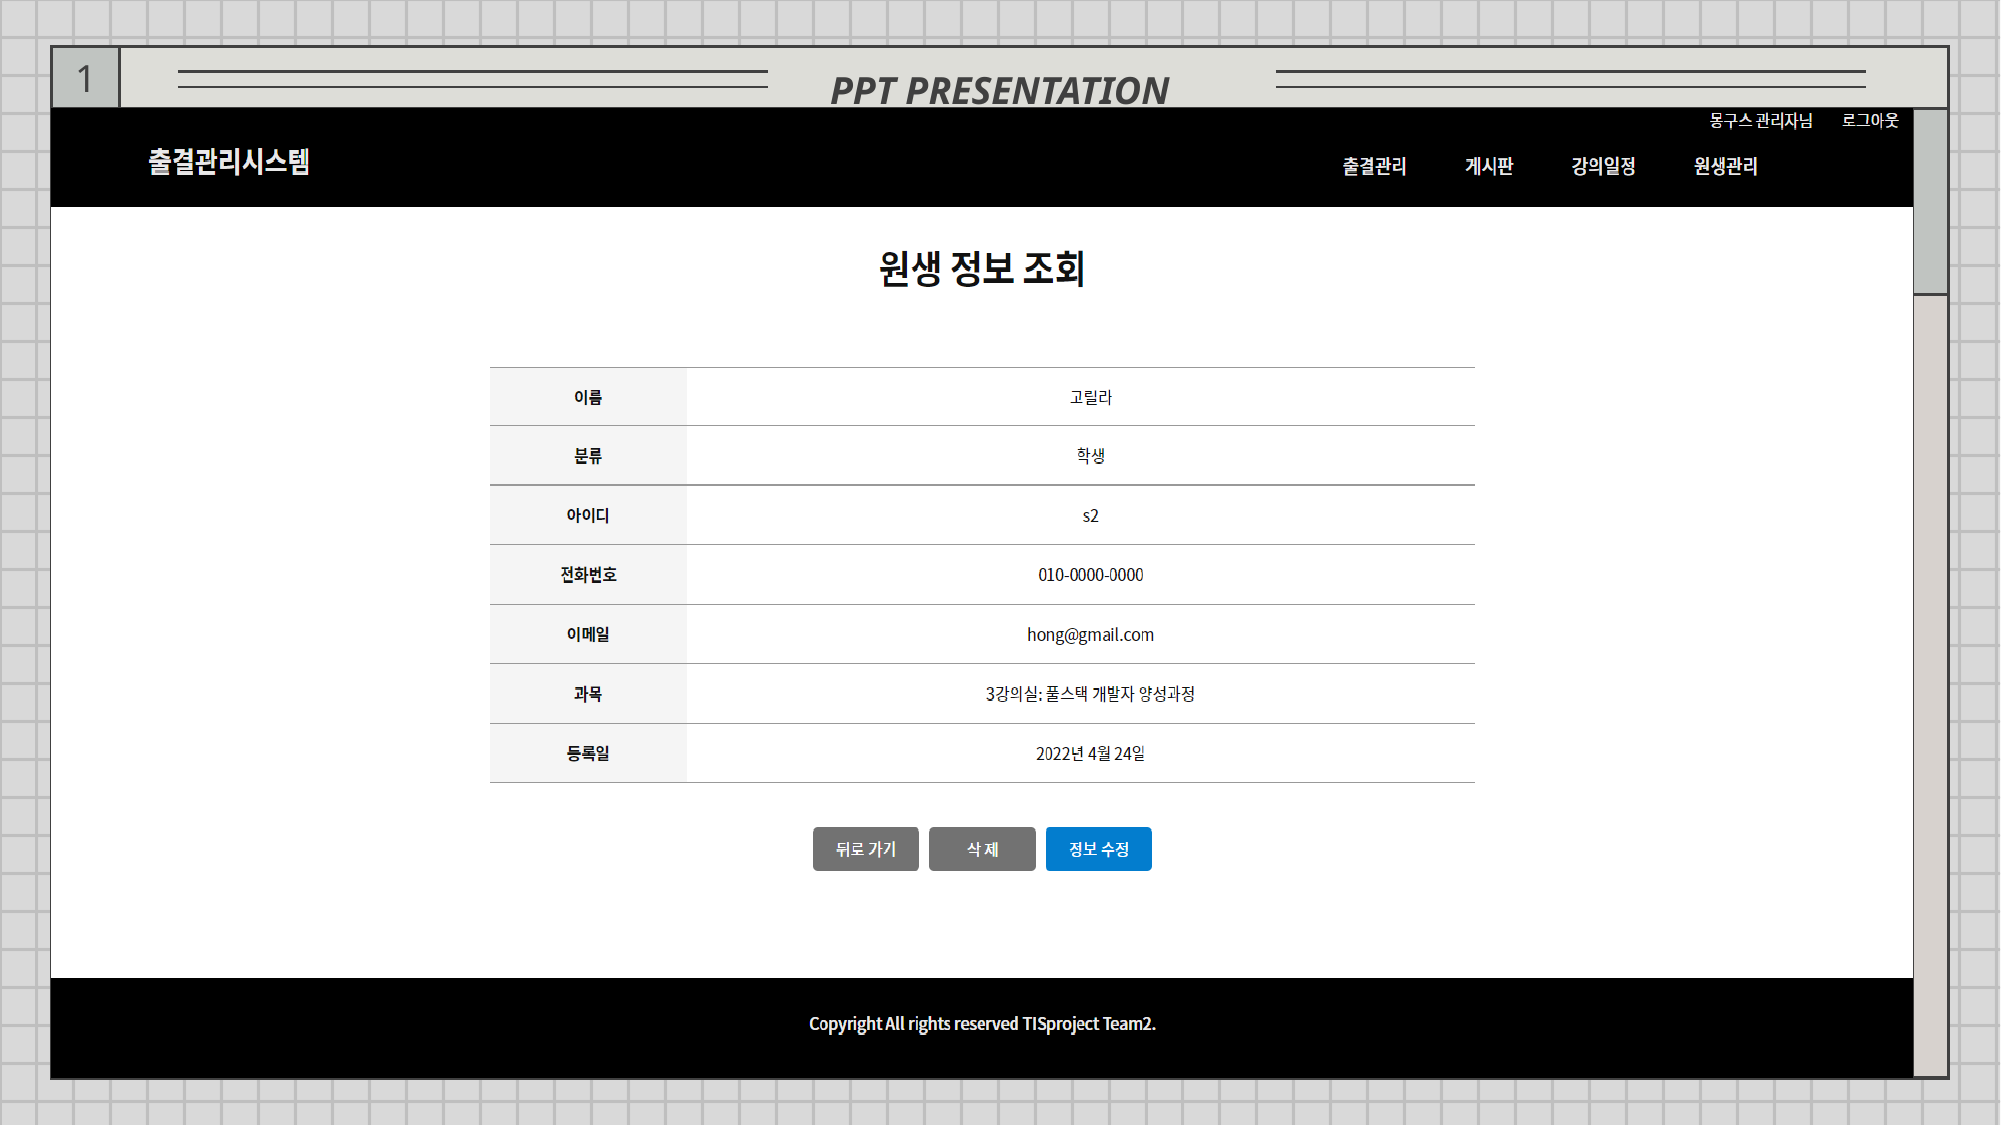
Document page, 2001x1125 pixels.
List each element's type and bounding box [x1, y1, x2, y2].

text_box [51, 46, 1949, 1079]
picture [0, 0, 2001, 1125]
